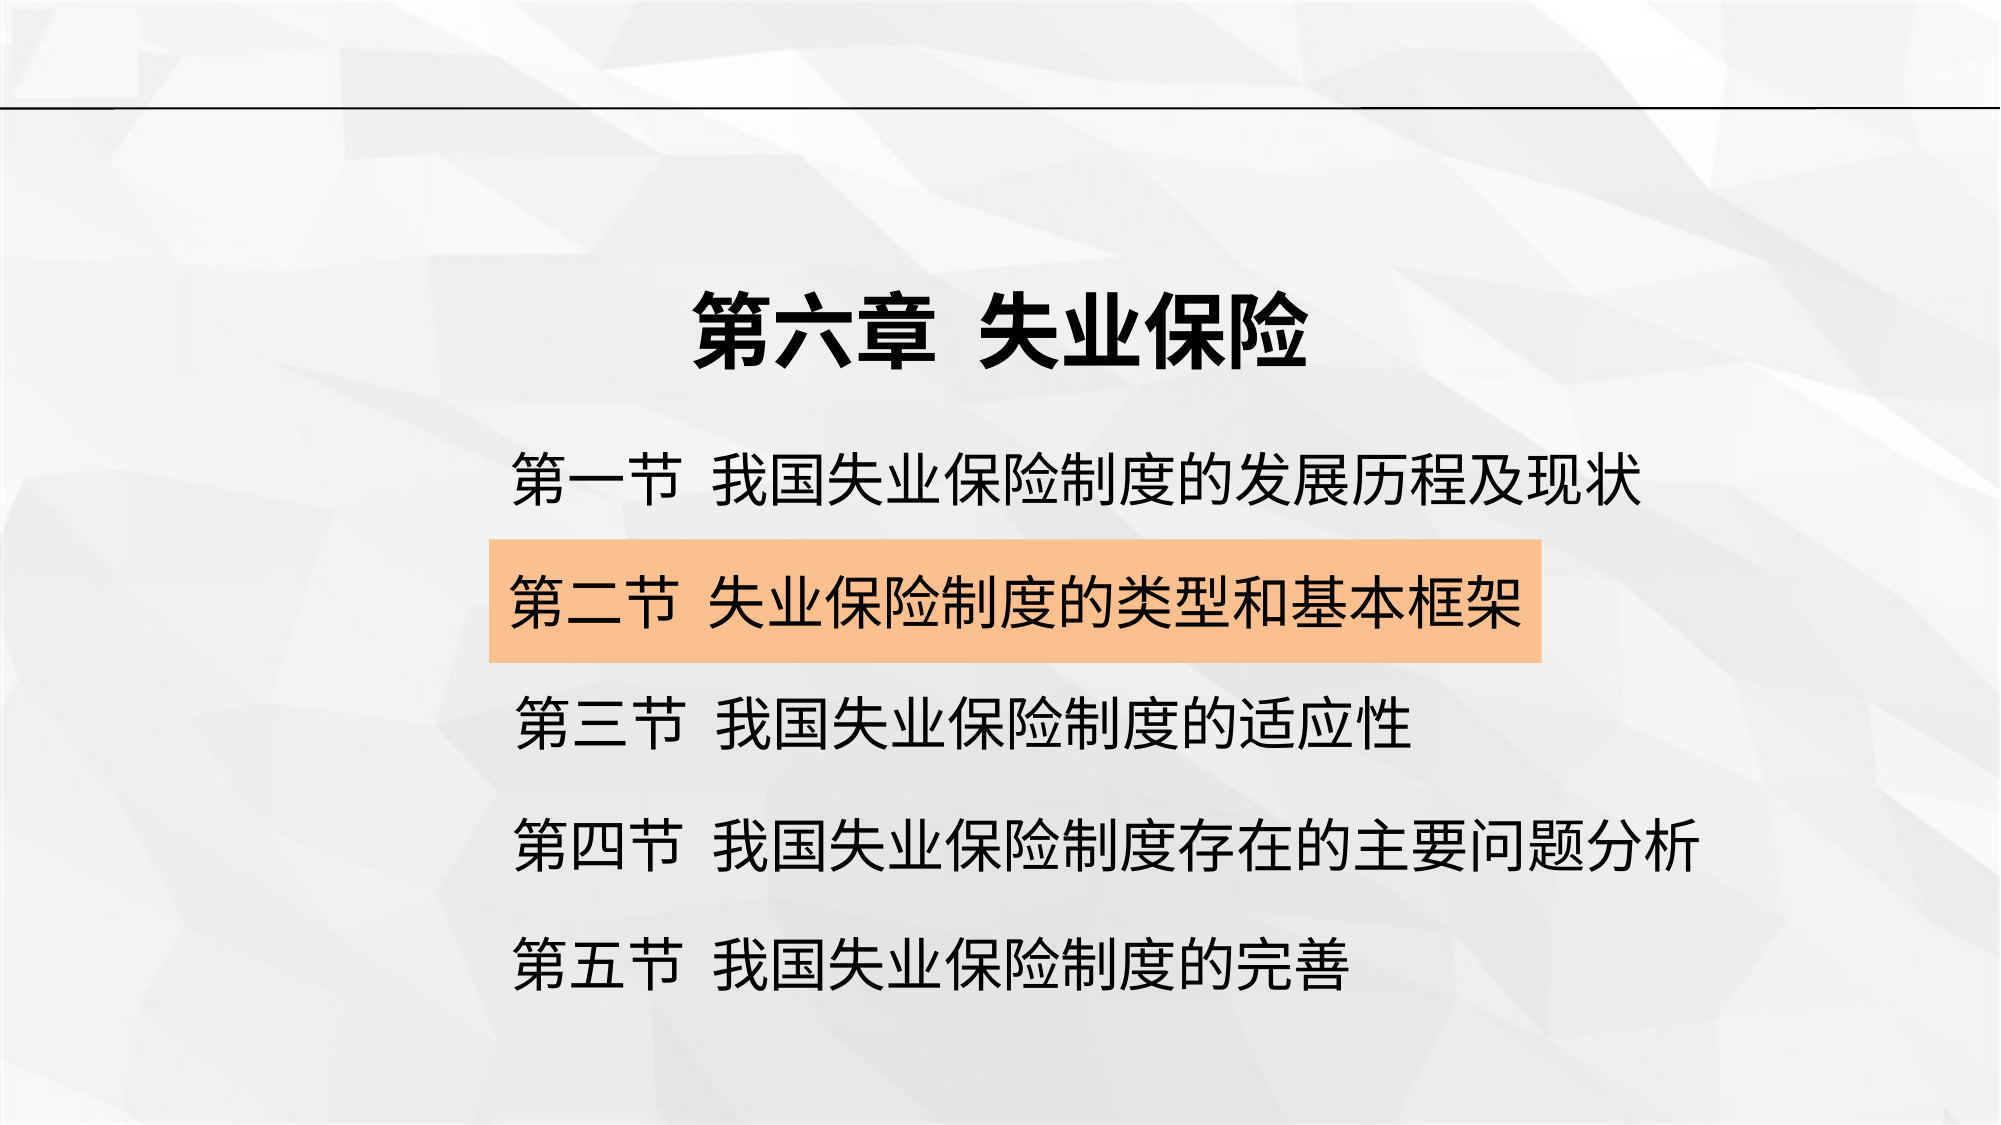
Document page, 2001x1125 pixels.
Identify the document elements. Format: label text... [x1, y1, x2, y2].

text_box 第六章 失业保险 [594, 272, 1406, 387]
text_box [488, 415, 1725, 1026]
picture [4, 0, 154, 111]
